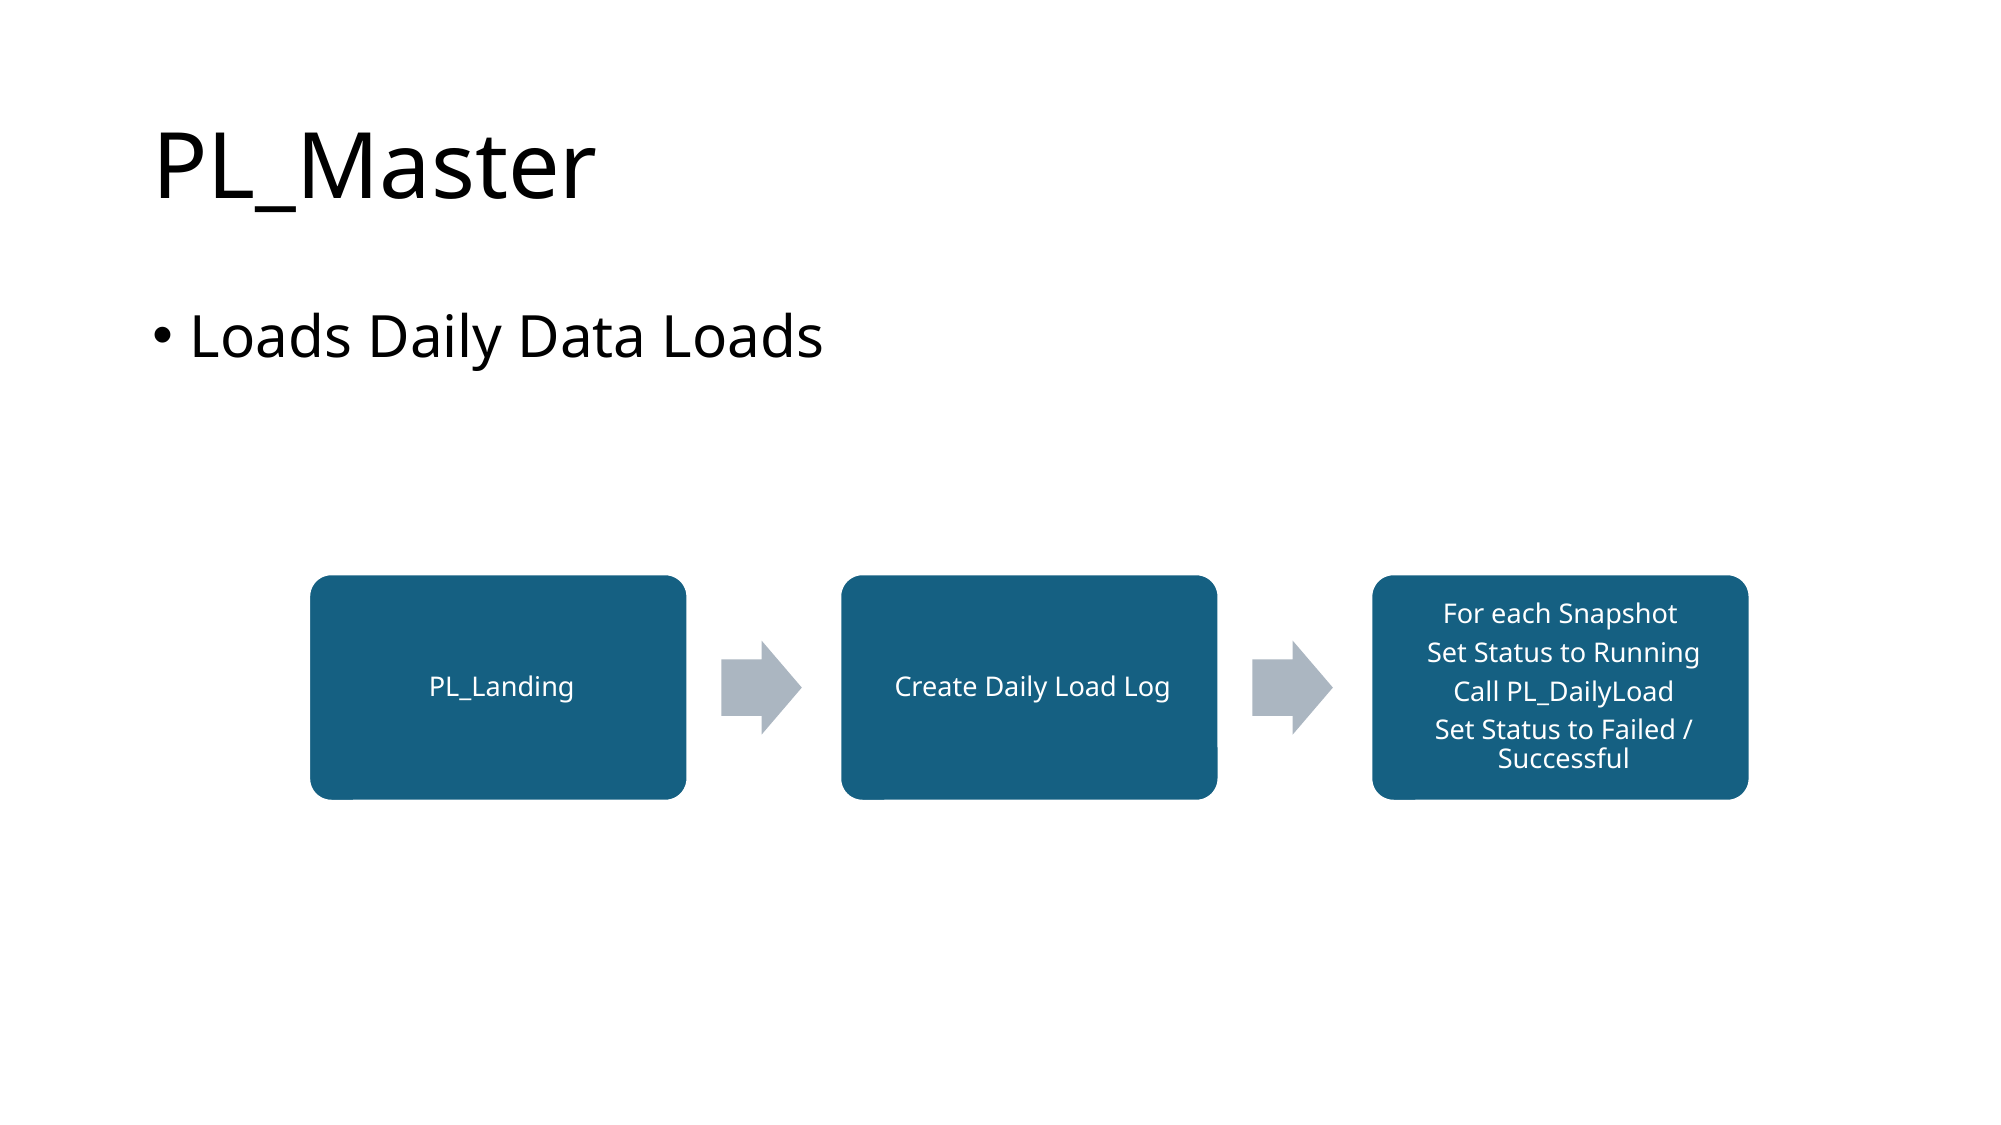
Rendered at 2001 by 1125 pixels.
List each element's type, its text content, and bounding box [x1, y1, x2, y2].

title PL_Master [137, 59, 1863, 278]
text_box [306, 476, 1752, 899]
list Loads Daily Data Loads [137, 299, 1863, 477]
